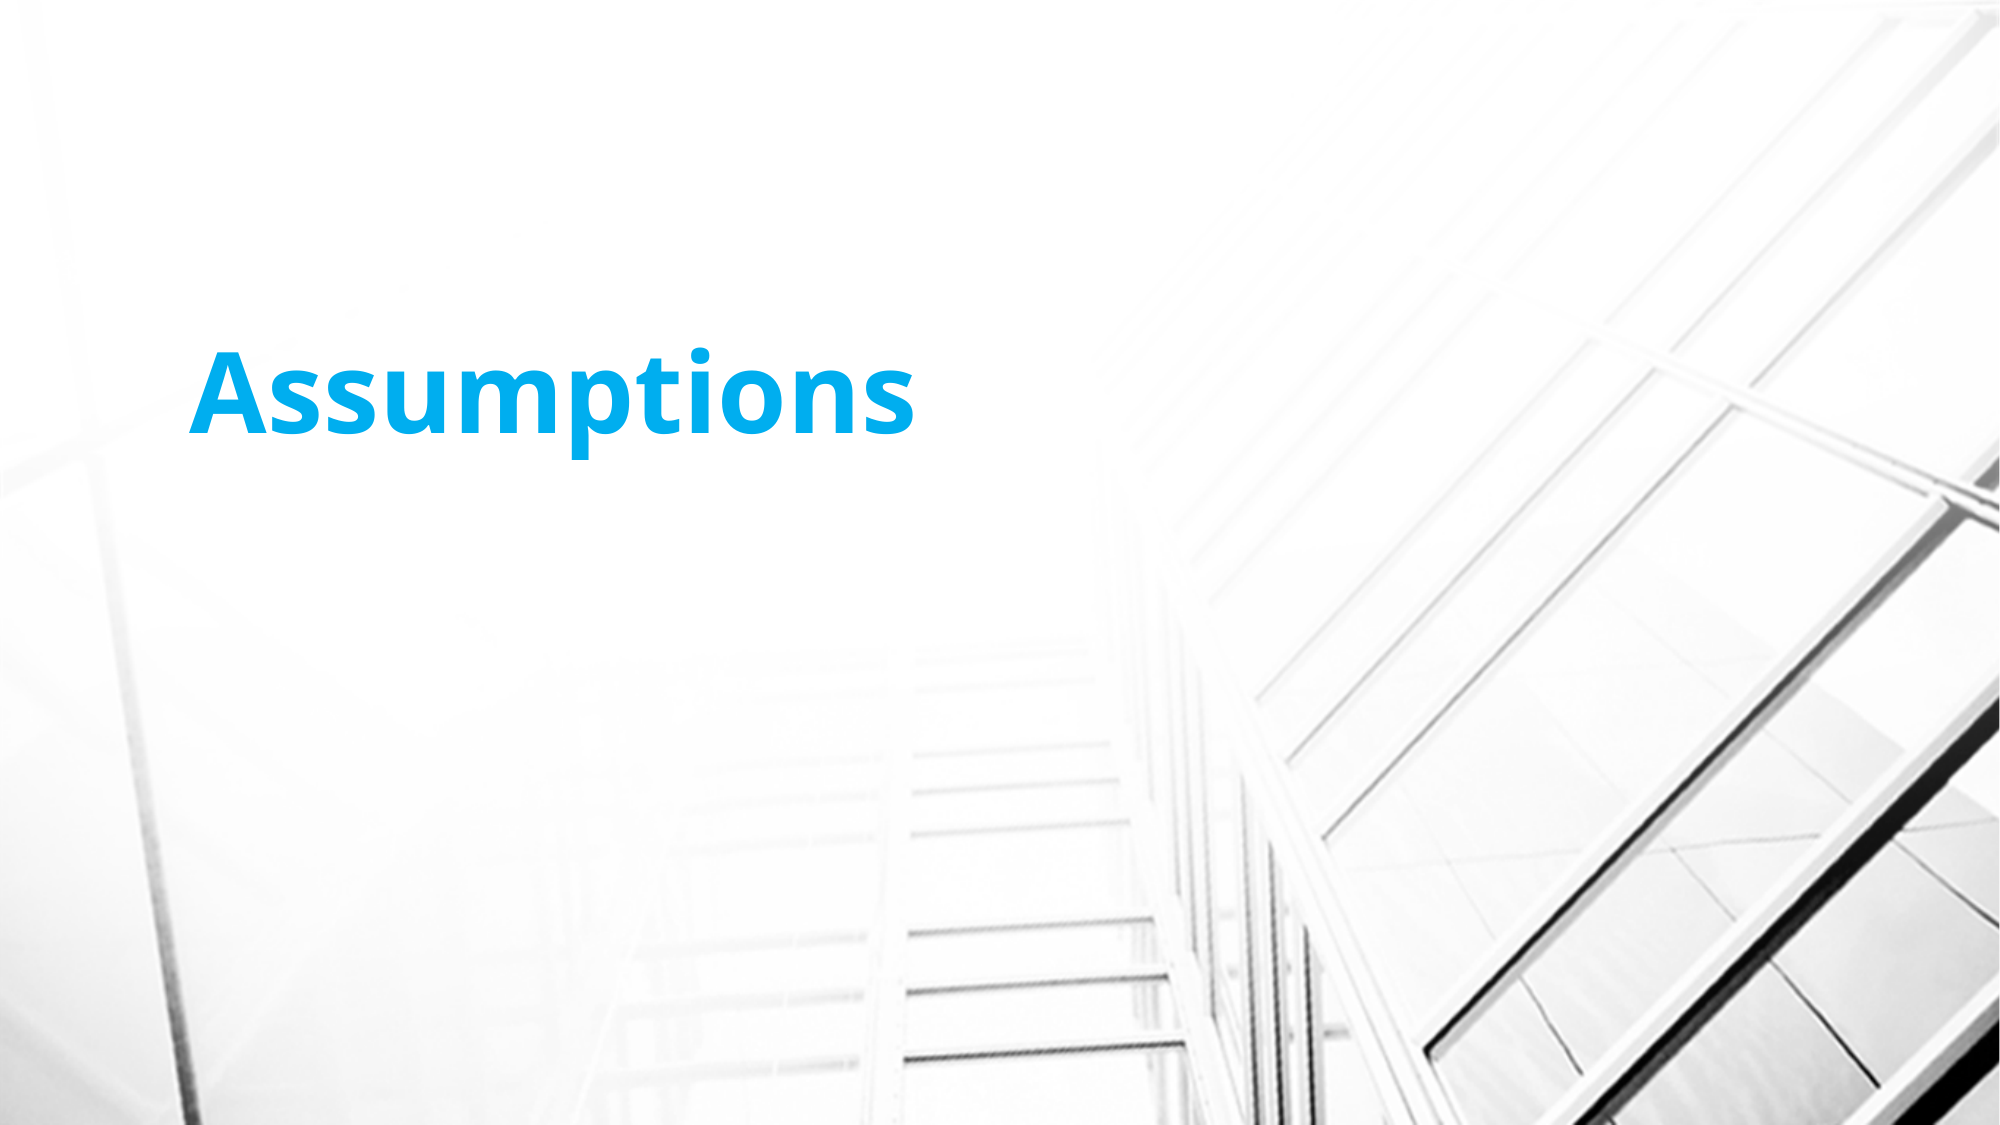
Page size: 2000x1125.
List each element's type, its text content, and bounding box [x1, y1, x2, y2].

picture [0, 0, 2000, 1125]
title Assumptions [174, 87, 1600, 463]
